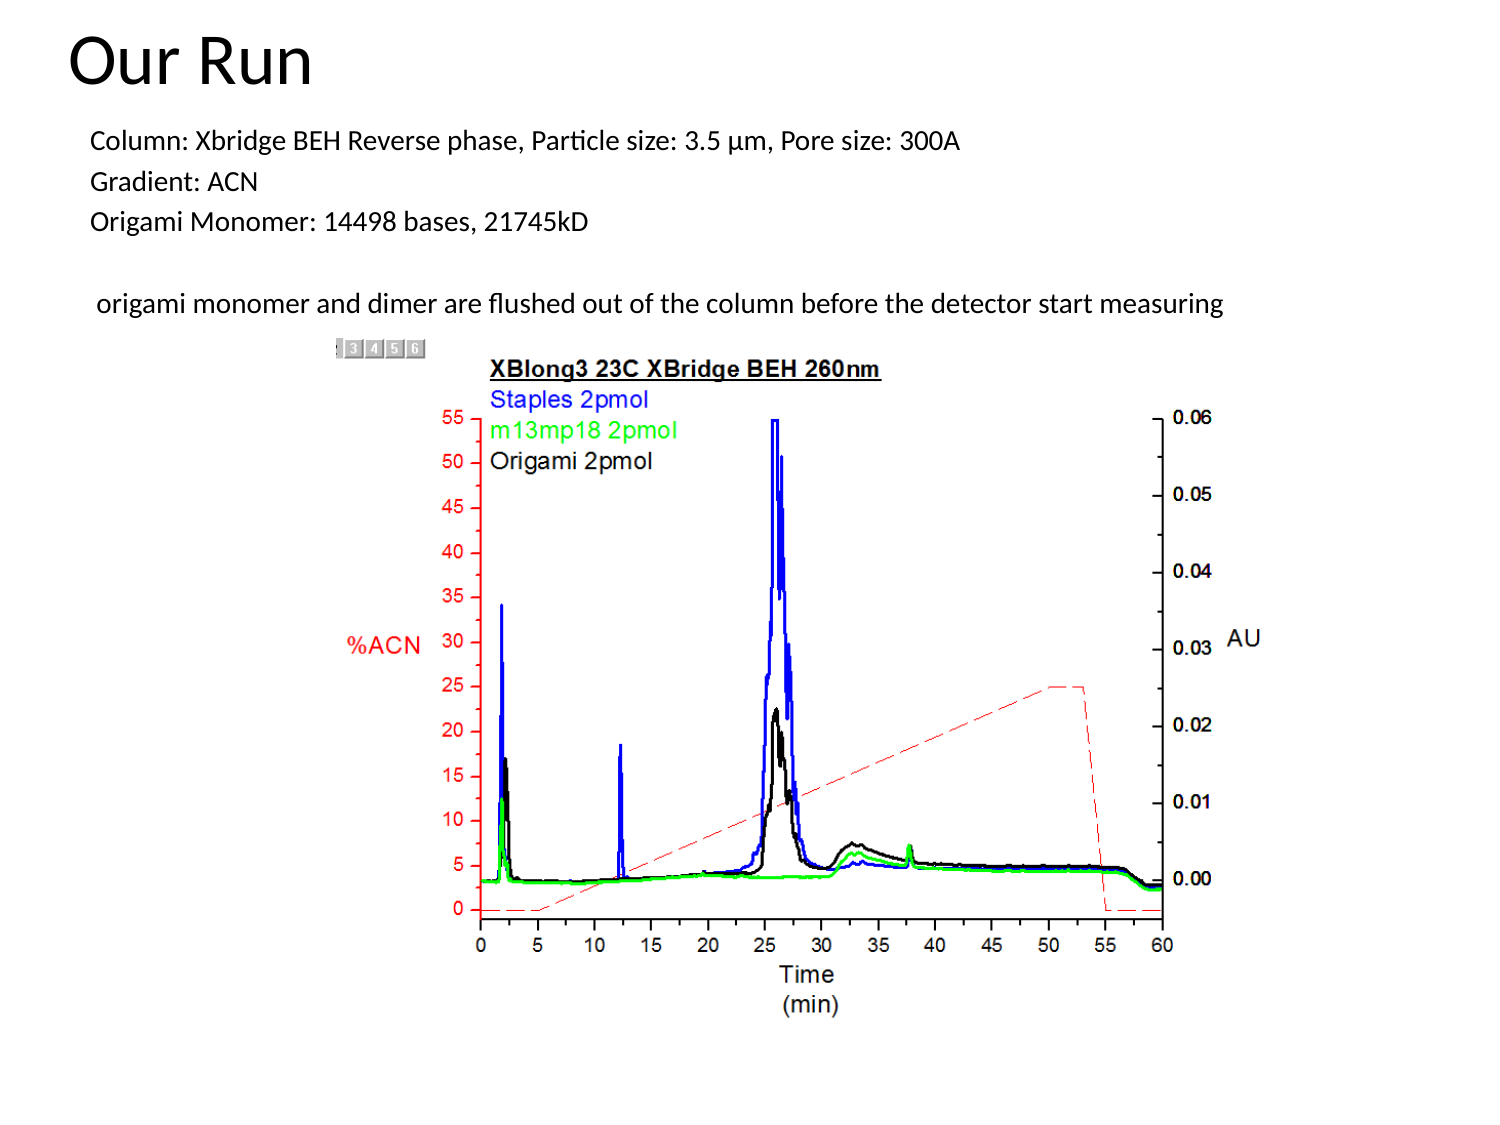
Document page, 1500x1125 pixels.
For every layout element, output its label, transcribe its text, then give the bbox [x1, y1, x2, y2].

list Column: Xbridge BEH Reverse phase, Particle size: 3.5 µm, Pore size: 300A Gradient: ACN Origami Monomer: 14498 bases, 21745kD origami monomer and dimer are flushed out of the column before the detector start measuring [75, 113, 1425, 1005]
picture [336, 337, 1296, 1035]
text_box Our Run [53, 3, 1403, 108]
